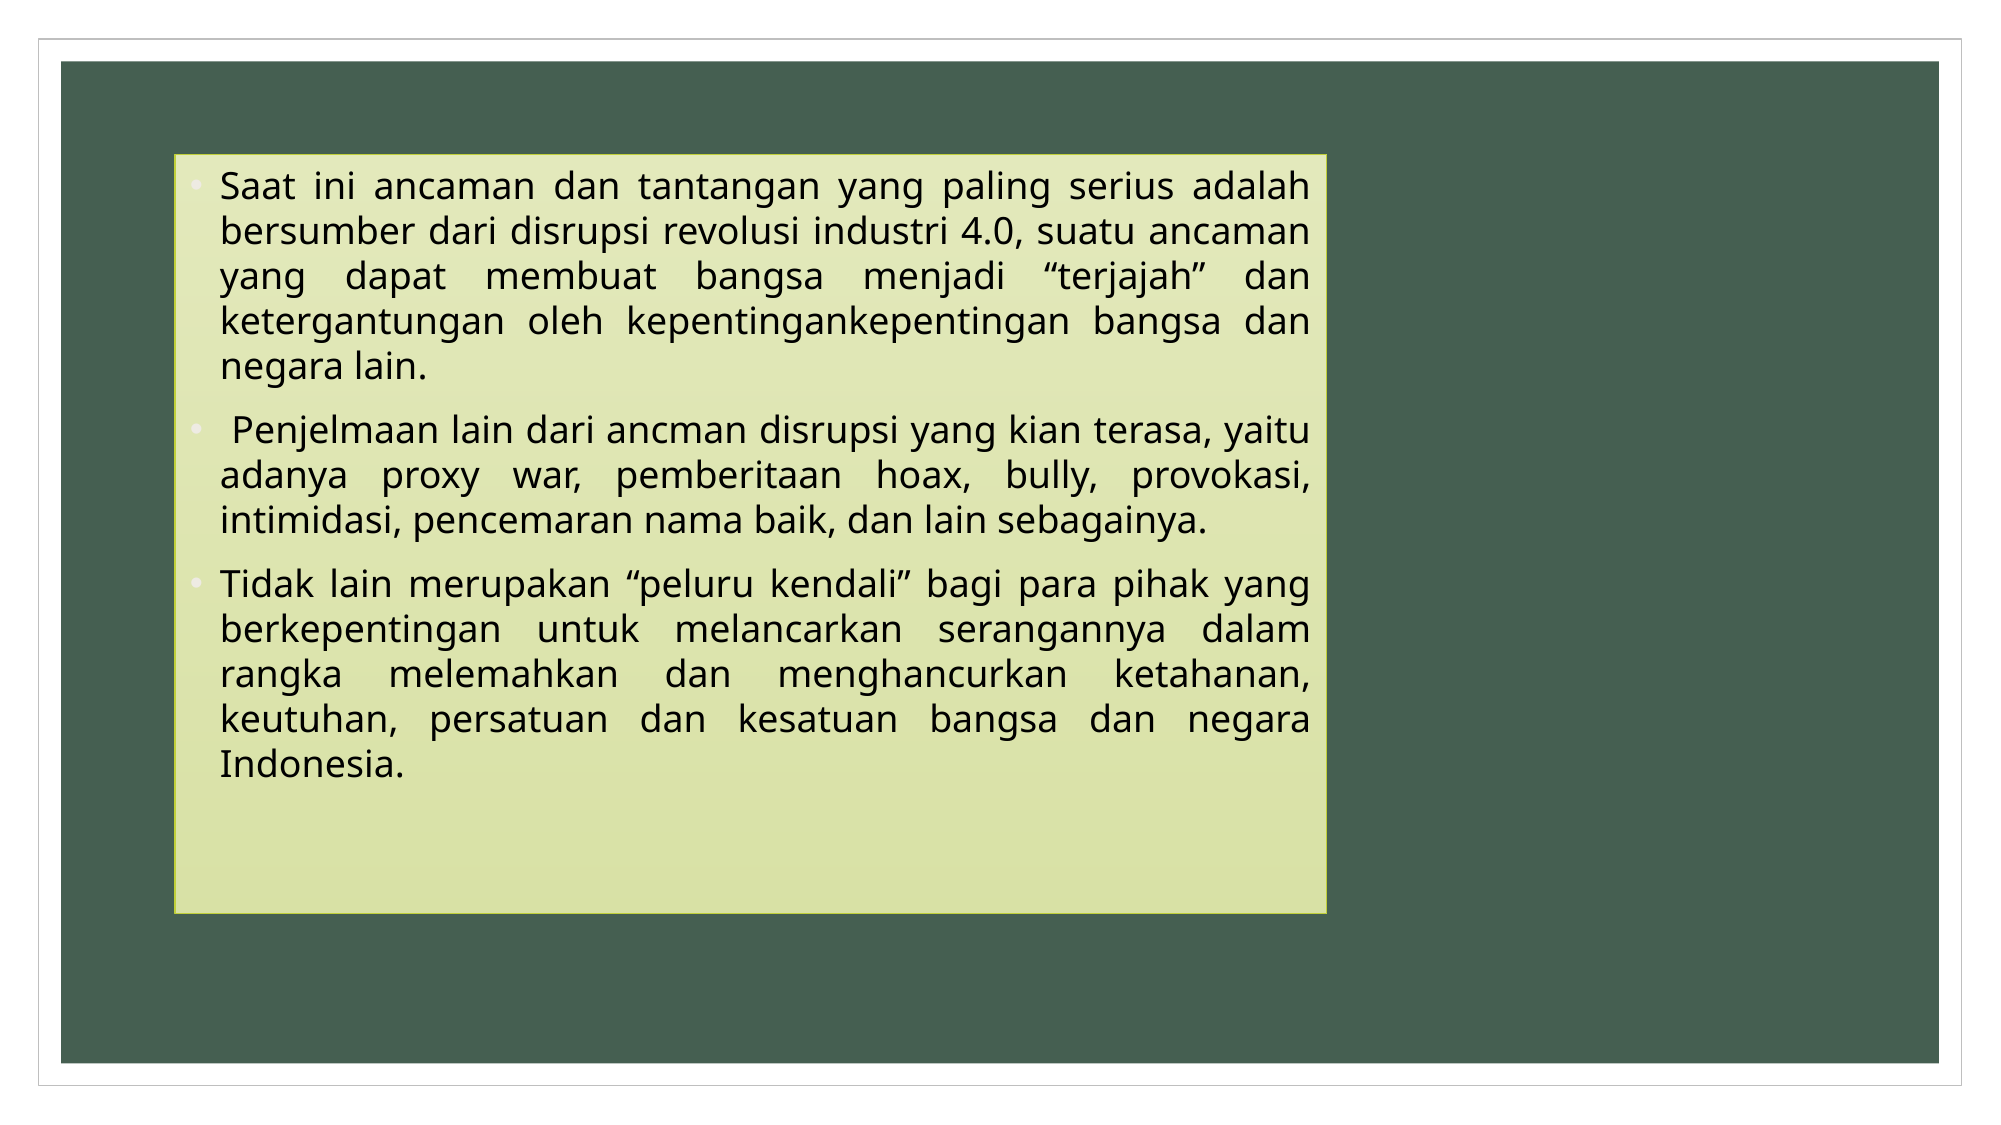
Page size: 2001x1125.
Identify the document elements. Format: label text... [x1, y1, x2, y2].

list Saat ini ancaman dan tantangan yang paling serius adalah bersumber dari disrupsi revolusi industri 4.0, suatu ancaman yang dapat membuat bangsa menjadi “terjajah” dan ketergantungan oleh kepentingankepentingan bangsa dan negara lain. Penjelmaan lain dari ancman disrupsi yang kian terasa, yaitu adanya proxy war, pemberitaan hoax, bully, provokasi, intimidasi, pencemaran nama baik, dan lain sebagainya. Tidak lain merupakan “peluru kendali” bagi para pihak yang berkepentingan untuk melancarkan serangannya dalam rangka melemahkan dan menghancurkan ketahanan, keutuhan, persatuan dan kesatuan bangsa dan negara Indonesia. [174, 154, 1327, 914]
